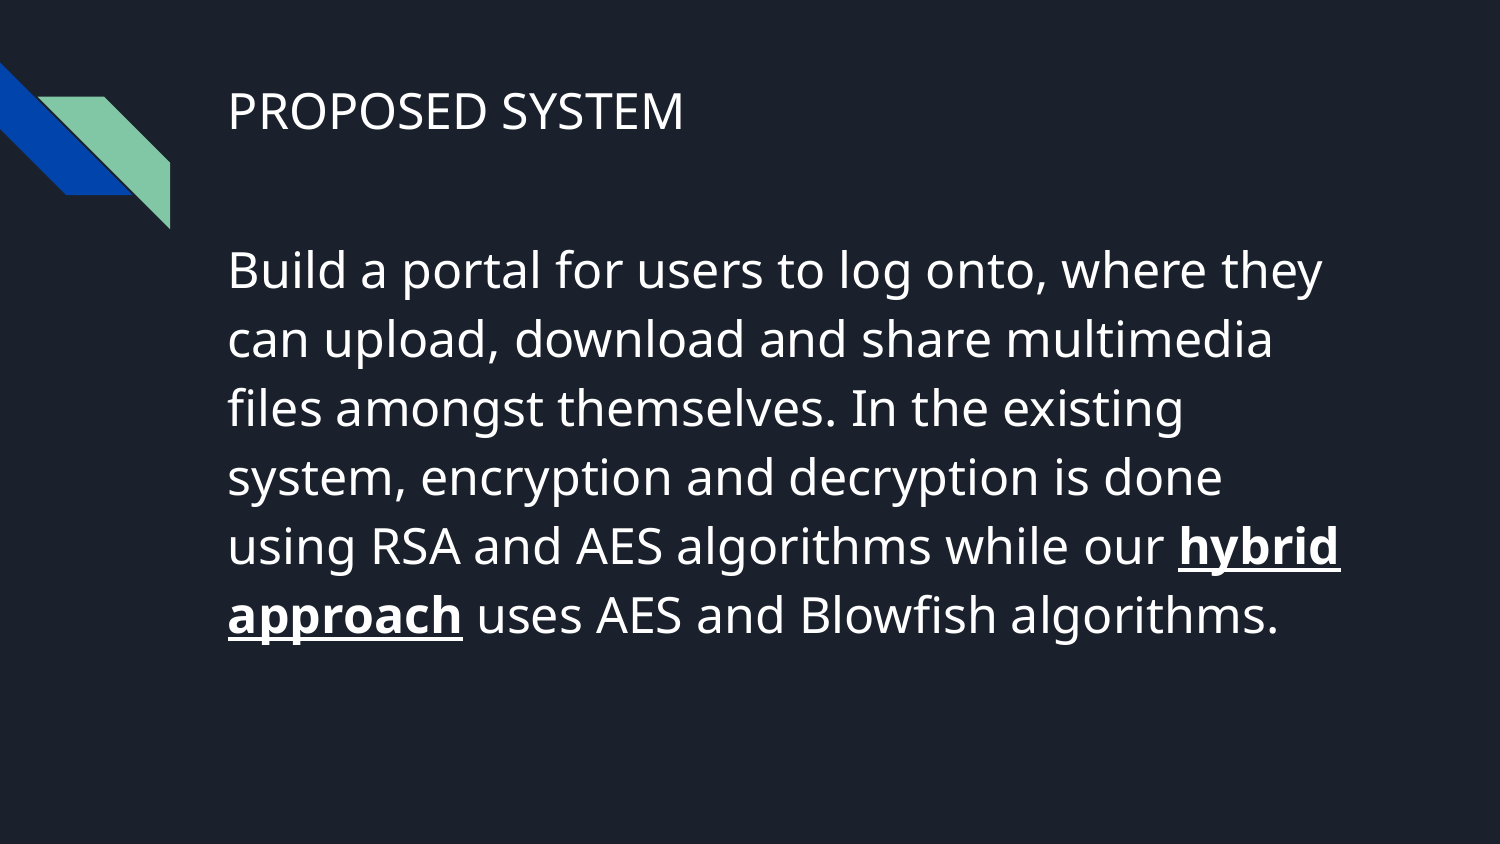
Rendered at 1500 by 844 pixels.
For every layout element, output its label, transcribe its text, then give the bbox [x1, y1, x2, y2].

list Build a portal for users to log onto, where they can upload, download and share multimedia files amongst themselves. In the existing system, encryption and decryption is done using RSA and AES algorithms while our hybrid approach uses AES and Blowfish algorithms. [212, 214, 1368, 693]
title PROPOSED SYSTEM [212, 64, 1368, 214]
